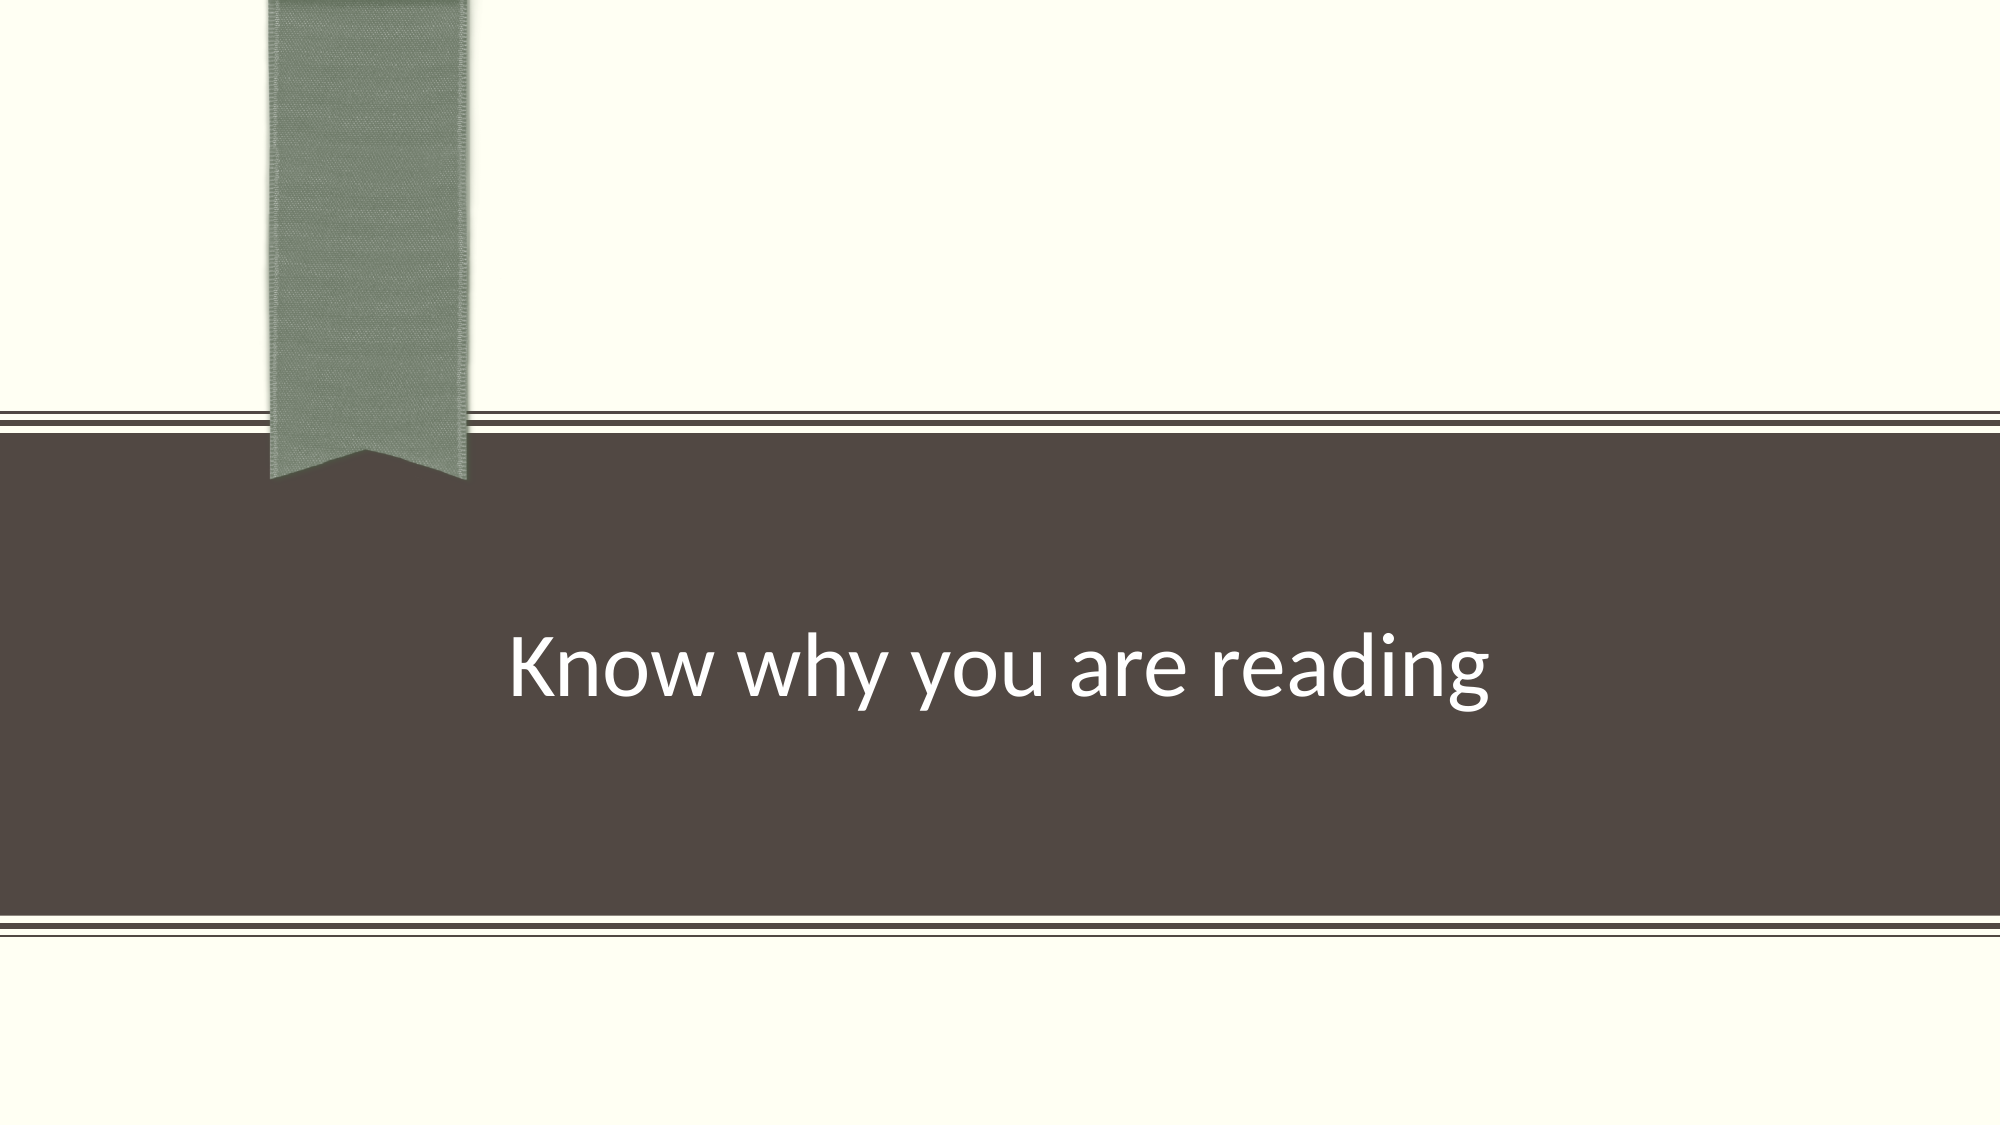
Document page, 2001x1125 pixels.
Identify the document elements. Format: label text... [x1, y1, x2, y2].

title Know why you are reading [0, 529, 2000, 806]
